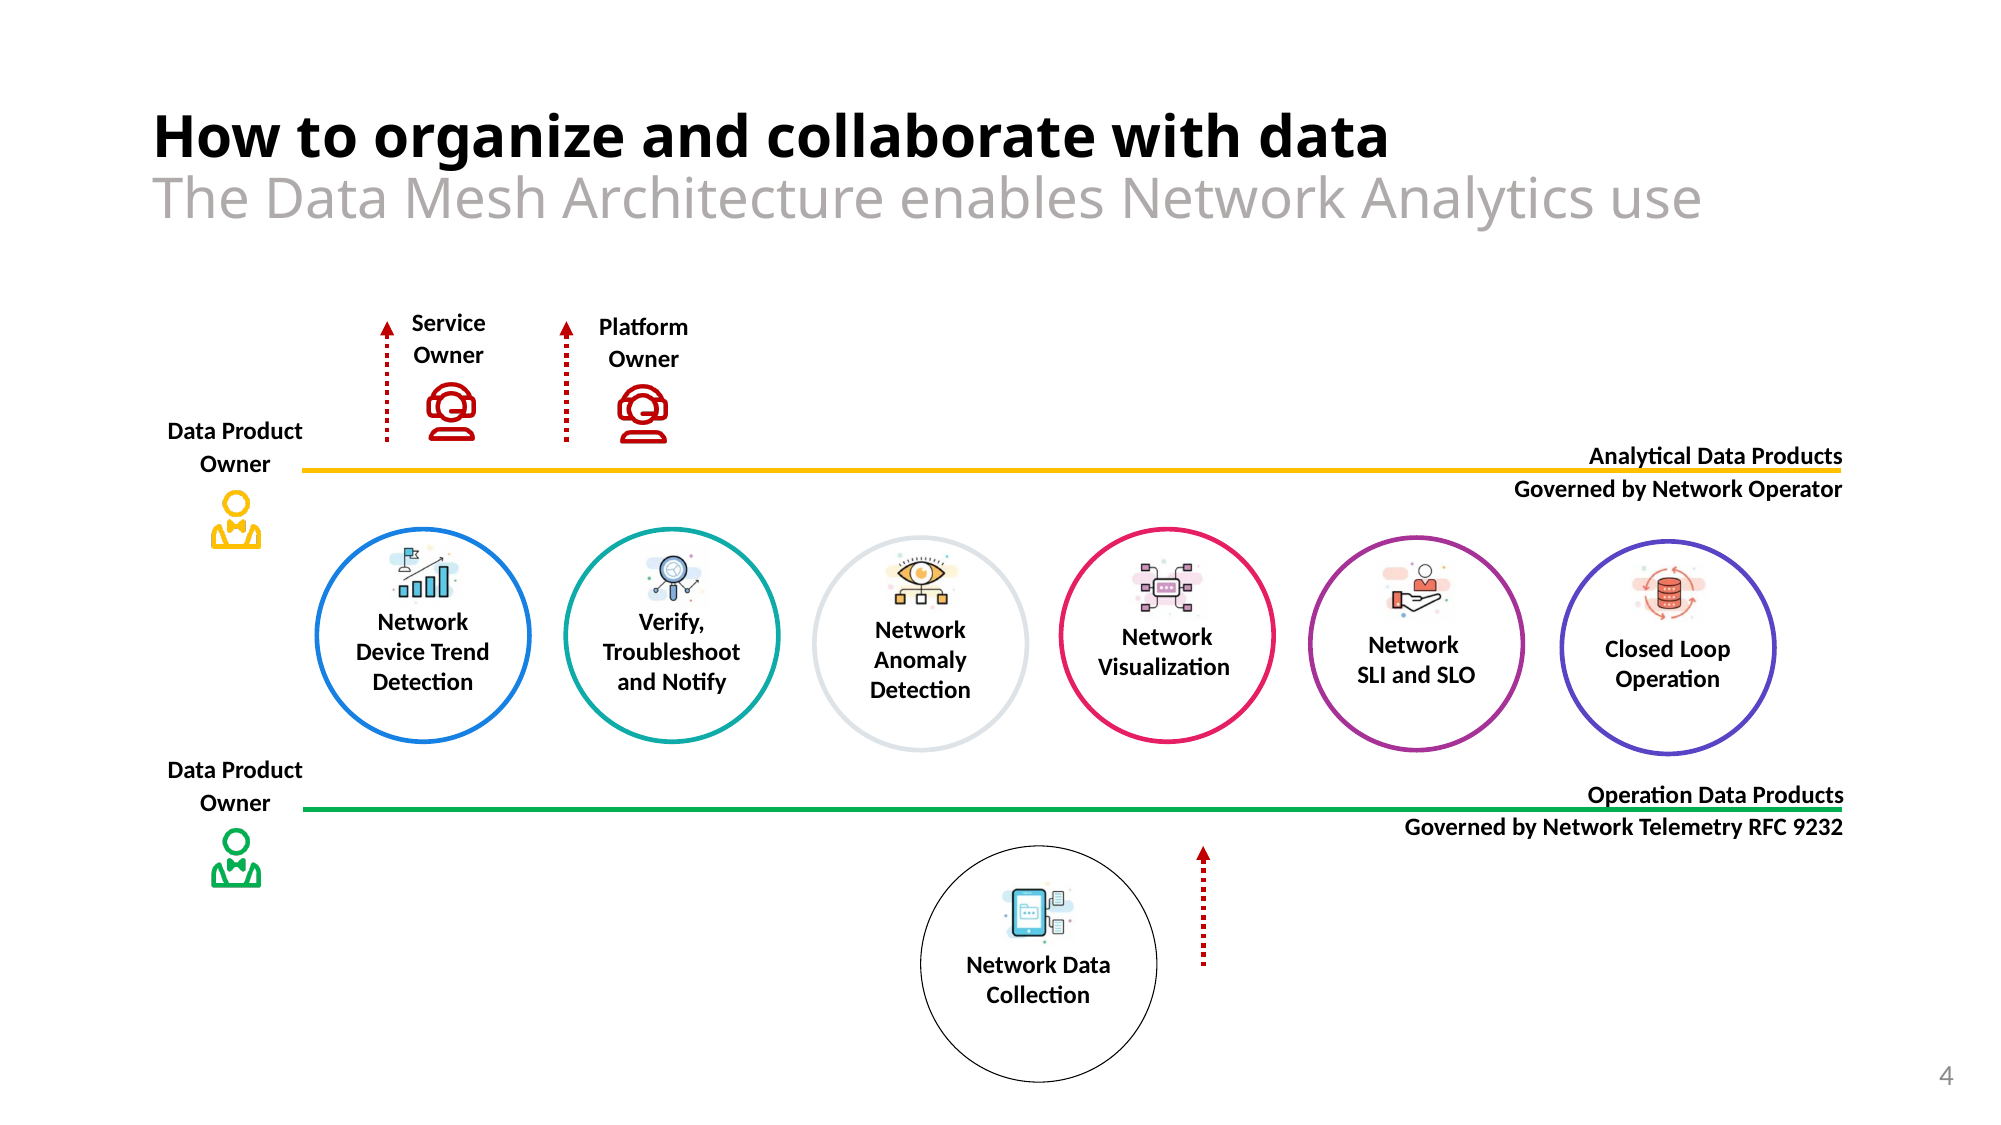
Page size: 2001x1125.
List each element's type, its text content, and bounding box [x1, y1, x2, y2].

text_box Analytical Data Products Governed by Network Operator [1289, 446, 1859, 492]
title How to organize and collaborate with data The Data Mesh Architecture enables Network Analytics use [137, 59, 1863, 278]
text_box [920, 845, 1157, 1083]
picture [608, 379, 677, 448]
picture [201, 823, 270, 892]
picture [1629, 563, 1707, 623]
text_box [1561, 541, 1775, 754]
text_box Platform Owner [572, 317, 716, 363]
text_box Operation Data Products Governed by Network Telemetry RFC 9232 [1290, 785, 1860, 831]
text_box Data Product Owner [136, 422, 335, 468]
picture [1129, 555, 1207, 621]
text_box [565, 529, 779, 742]
text_box Service Owner [388, 313, 509, 359]
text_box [1310, 537, 1523, 751]
picture [417, 377, 485, 445]
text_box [316, 529, 530, 742]
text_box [1061, 529, 1274, 742]
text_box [814, 537, 1027, 751]
text_box Data Product Owner [136, 760, 335, 807]
picture [1000, 882, 1076, 947]
slide_number 4 [1900, 1043, 1969, 1104]
picture [1377, 557, 1456, 622]
picture [638, 544, 709, 609]
picture [884, 549, 960, 614]
picture [201, 485, 270, 553]
picture [389, 541, 463, 606]
